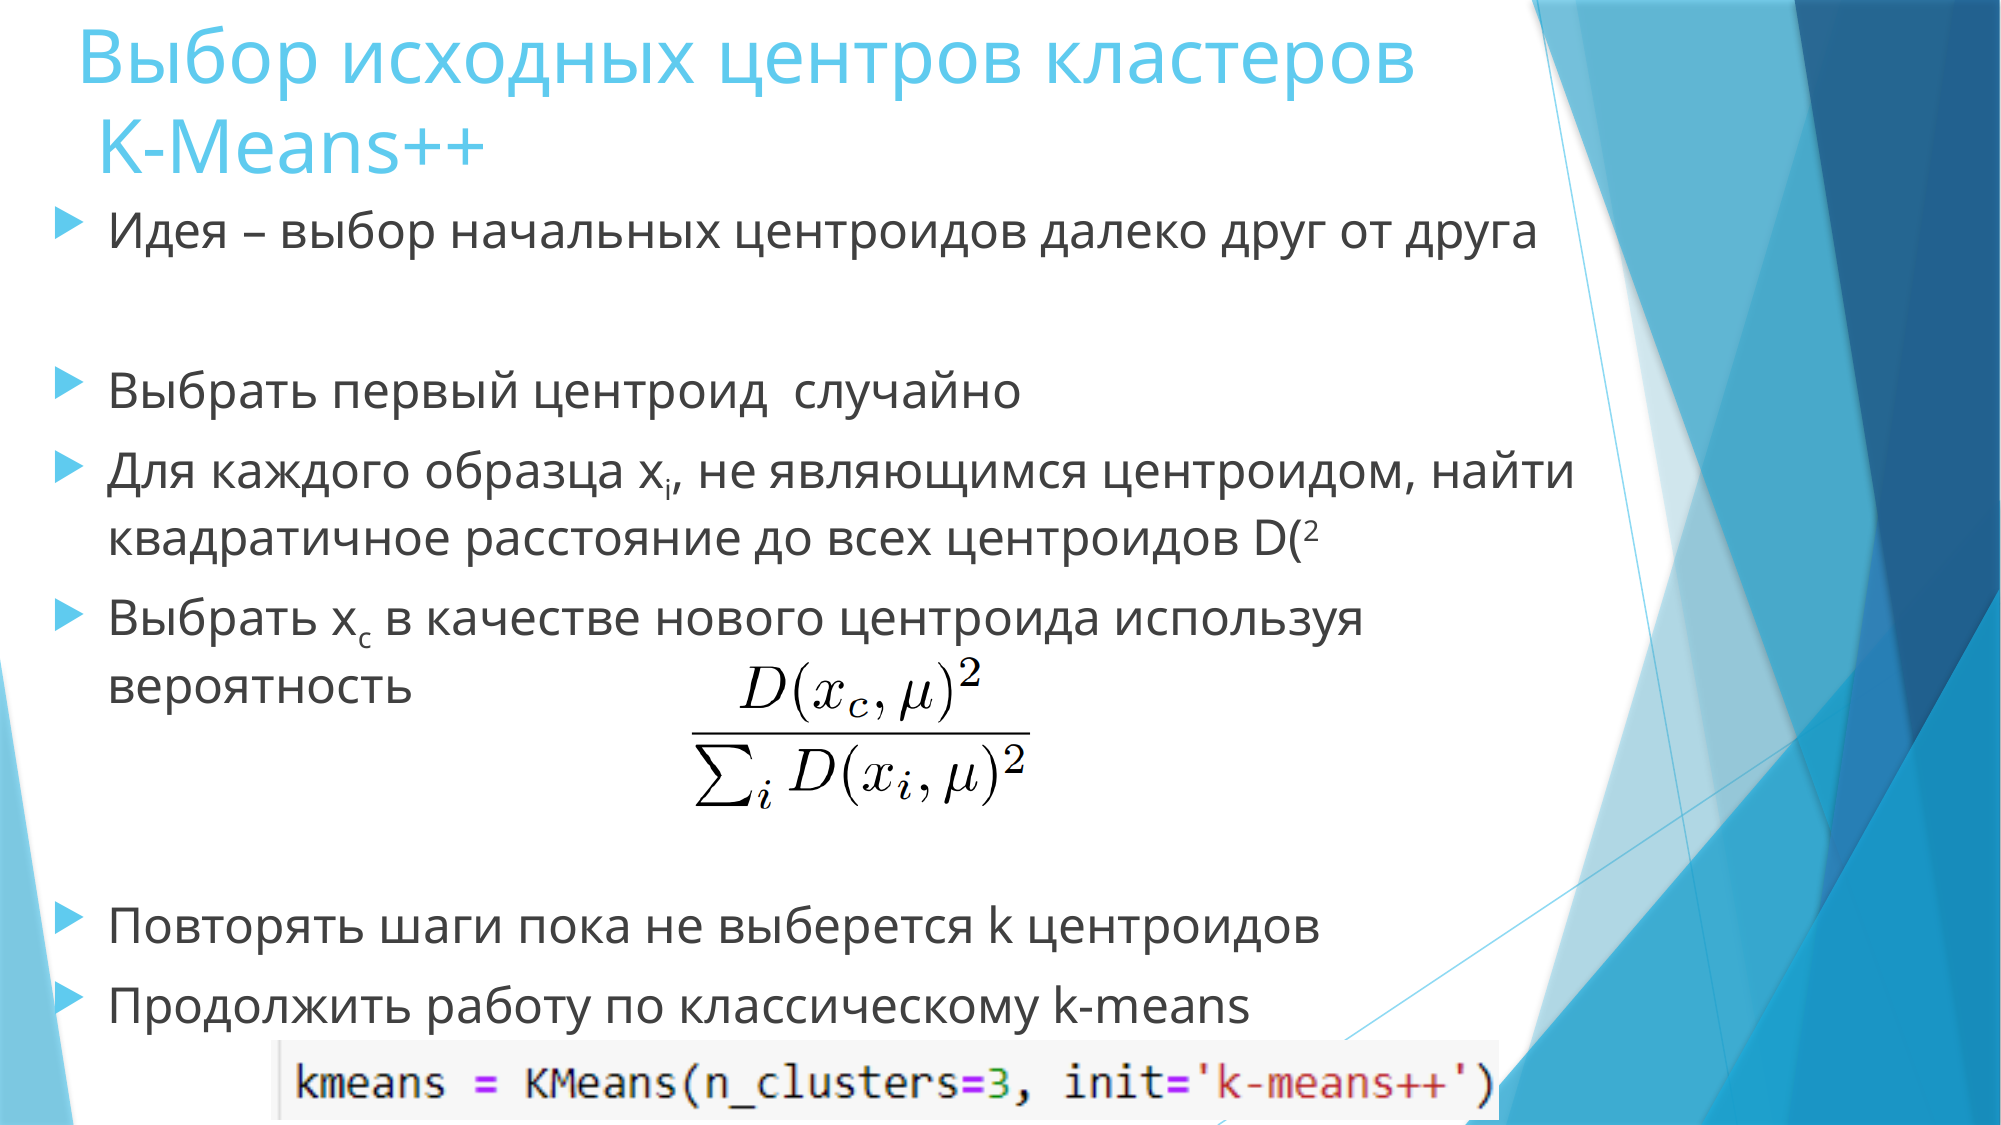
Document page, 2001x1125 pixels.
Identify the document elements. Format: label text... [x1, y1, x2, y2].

picture [660, 646, 1042, 819]
picture [270, 1039, 1500, 1121]
title Выбор исходных центров кластеров K-Means++ [61, 1, 1472, 218]
